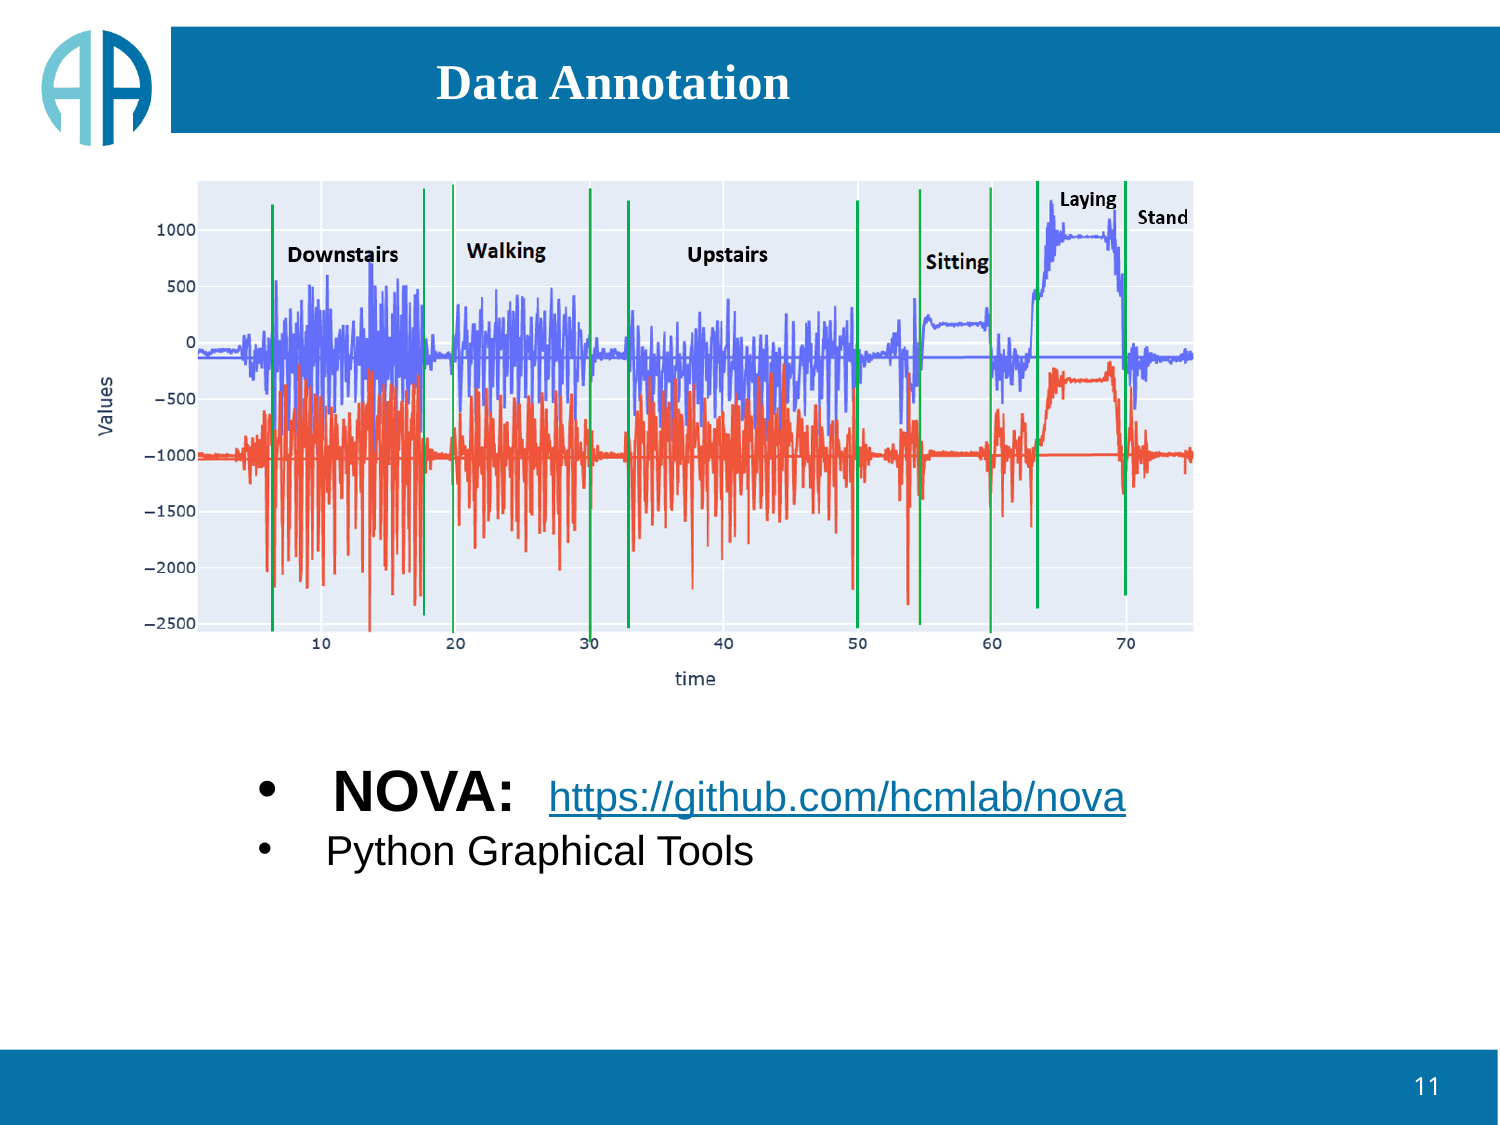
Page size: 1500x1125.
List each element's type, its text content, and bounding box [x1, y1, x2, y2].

title Data Annotation [171, 26, 1500, 133]
picture [86, 180, 1201, 699]
picture [111, 100, 152, 146]
picture [108, 30, 152, 76]
text_box NOVA: https://github.com/hcmlab/nova Python Graphical Tools [243, 746, 1398, 881]
slide_number 11 [1397, 1057, 1458, 1118]
picture [114, 47, 139, 87]
picture [41, 30, 102, 146]
